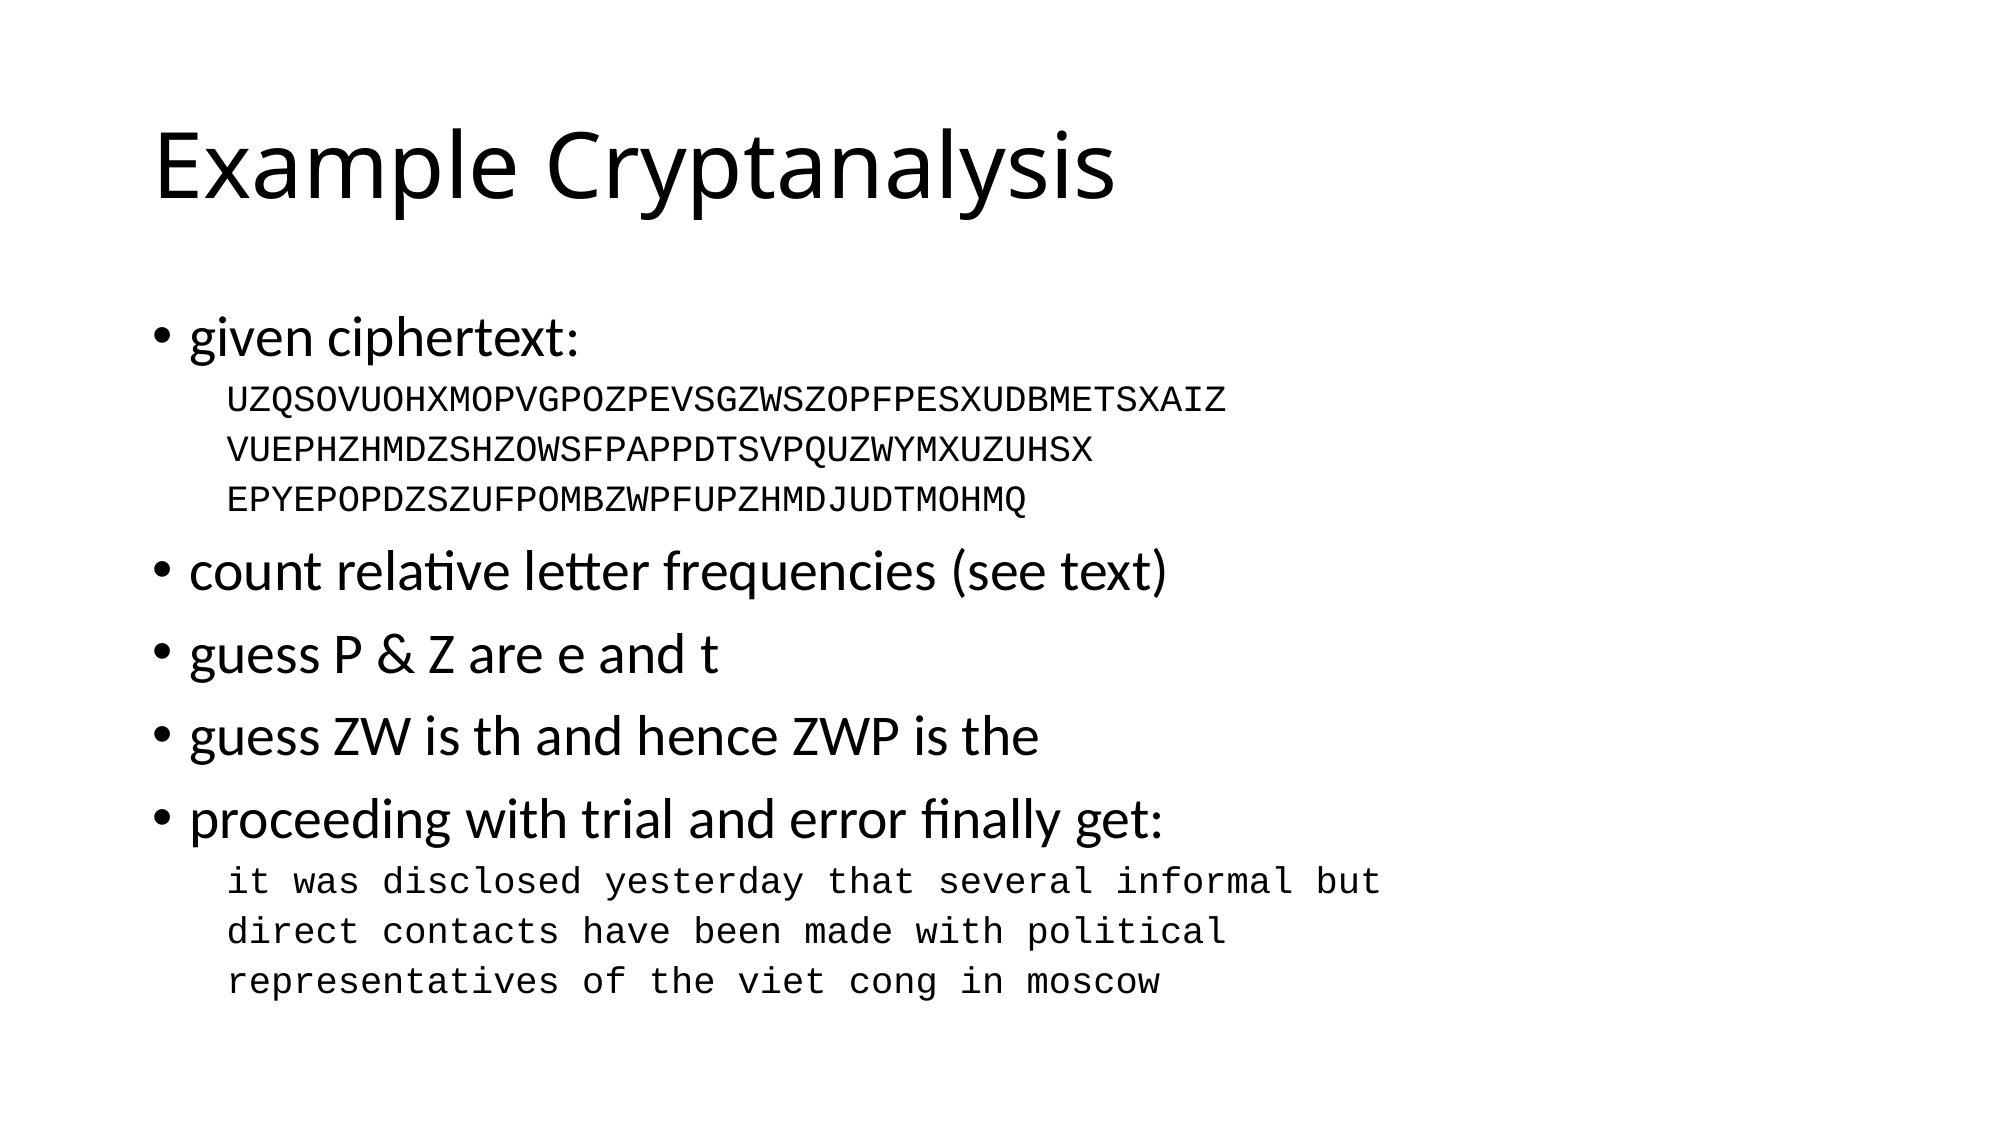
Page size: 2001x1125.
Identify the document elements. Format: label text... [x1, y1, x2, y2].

list given ciphertext: UZQSOVUOHXMOPVGPOZPEVSGZWSZOPFPESXUDBMETSXAIZ VUEPHZHMDZSHZOWSFPAPPDTSVPQUZWYMXUZUHSX EPYEPOPDZSZUFPOMBZWPFUPZHMDJUDTMOHMQ count relative letter frequencies (see text) guess P & Z are e and t guess ZW is th and hence ZWP is the proceeding with trial and error finally get: it was disclosed yesterday that several informal but direct contacts have been made with political representatives of the viet cong in moscow [137, 299, 1863, 1014]
title Example Cryptanalysis [137, 59, 1863, 278]
